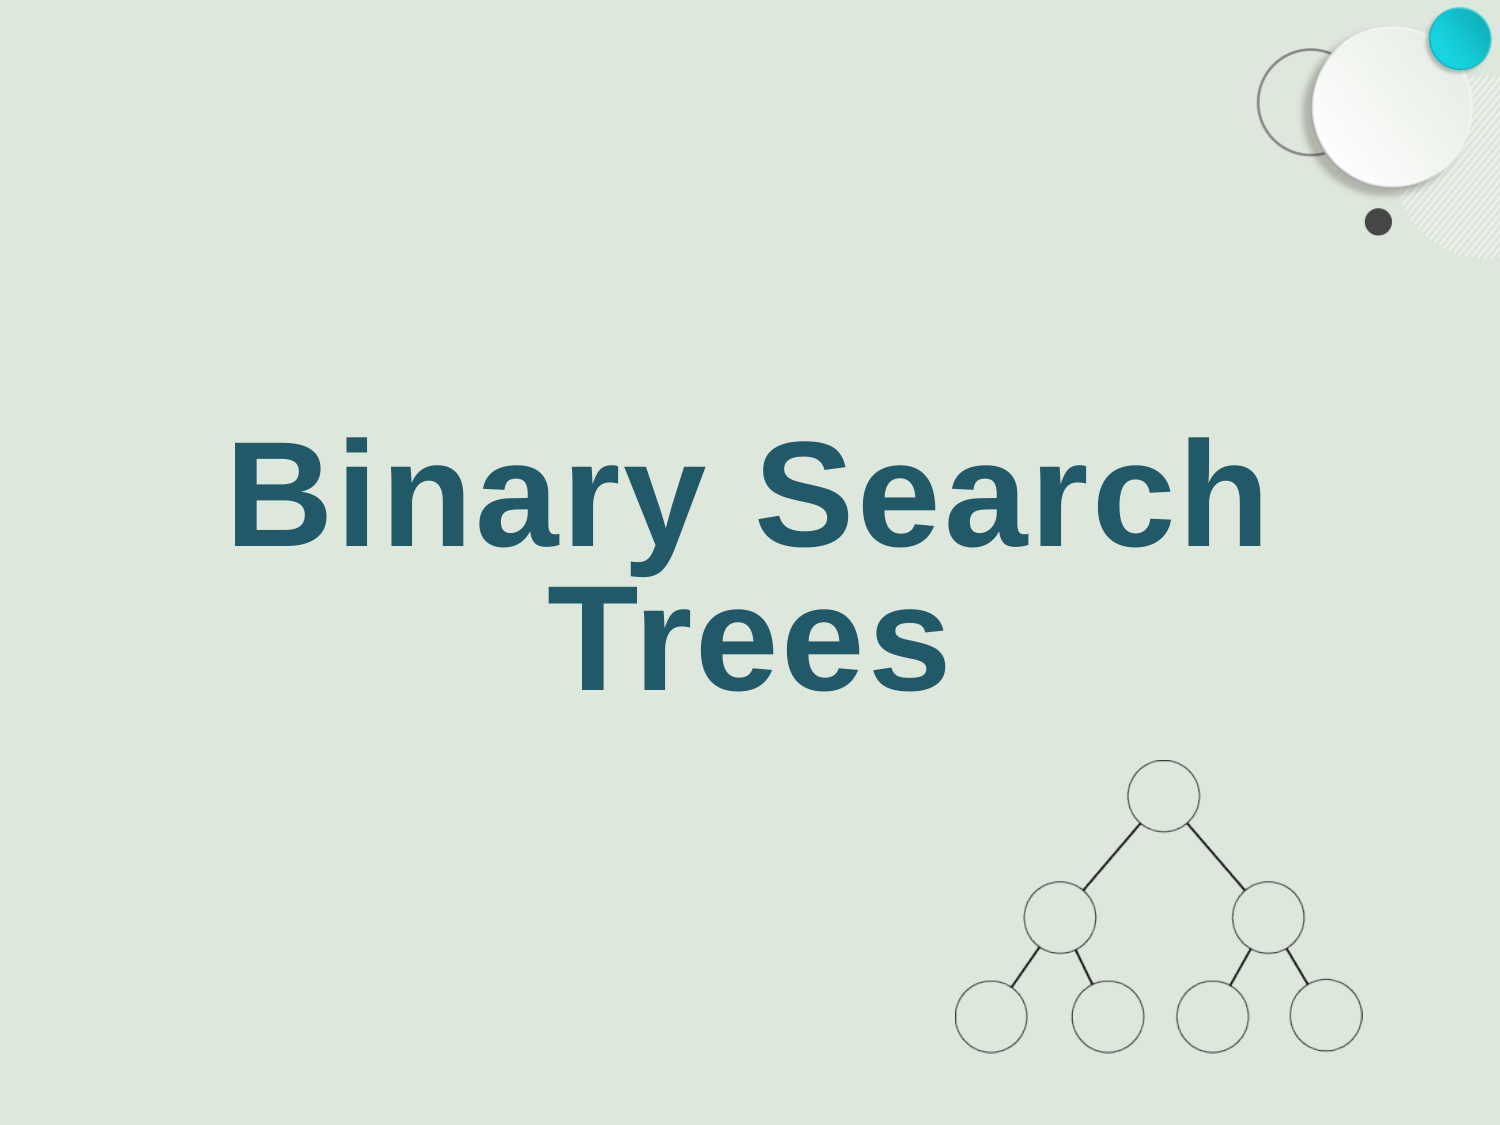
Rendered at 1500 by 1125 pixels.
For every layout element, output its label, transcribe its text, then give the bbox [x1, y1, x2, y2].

picture [0, 0, 1500, 1125]
list Binary Search Trees [75, 537, 1425, 614]
